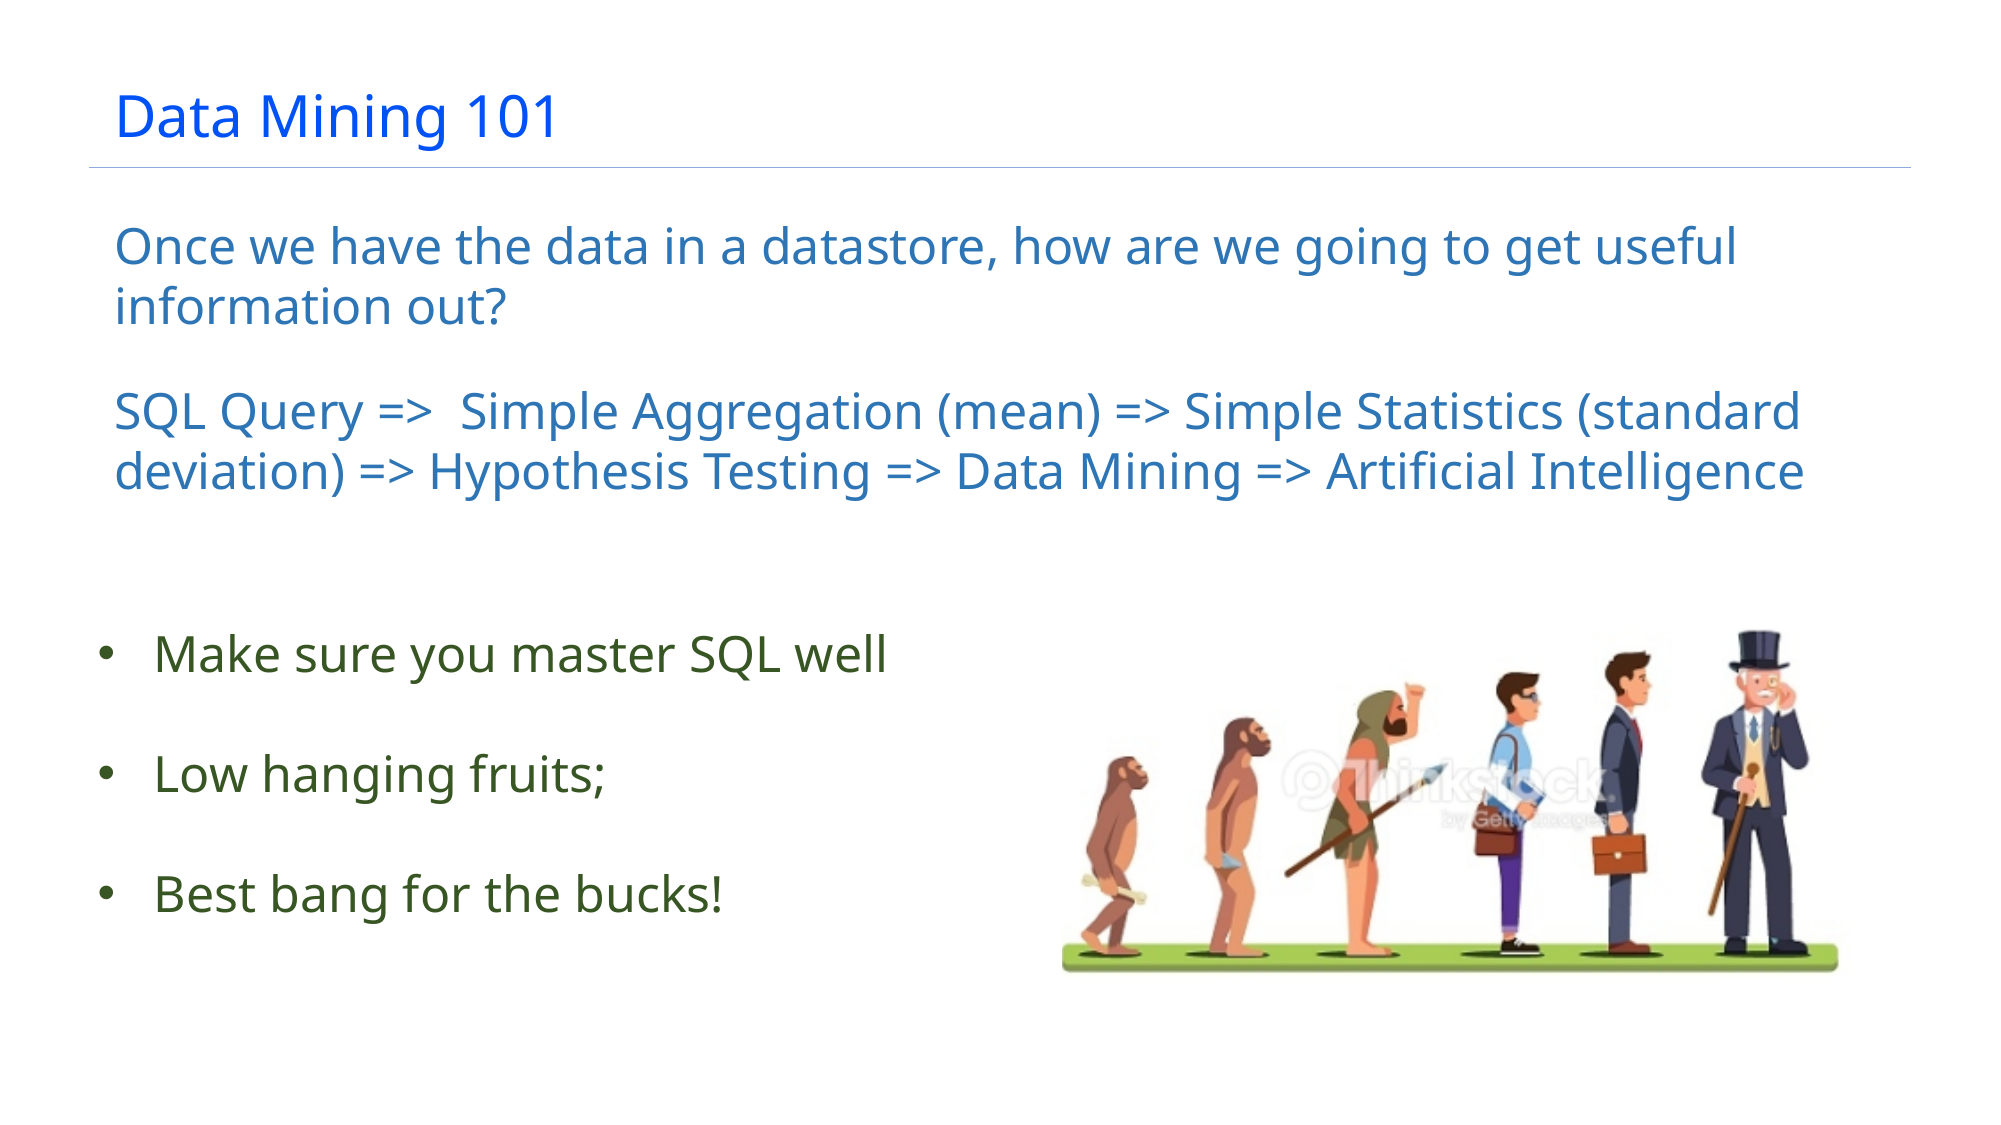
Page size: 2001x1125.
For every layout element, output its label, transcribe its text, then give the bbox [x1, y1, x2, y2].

text_box Once we have the data in a datastore, how are we going to get useful information out? SQL Query => Simple Aggregation (mean) => Simple Statistics (standard deviation) => Hypothesis Testing => Data Mining => Artificial Intelligence [99, 206, 1915, 507]
picture [1062, 603, 1853, 1006]
title Data Mining 101 [99, 52, 1773, 158]
text_box Make sure you master SQL well Low hanging fruits; Best bang for the bucks! [82, 615, 1022, 990]
